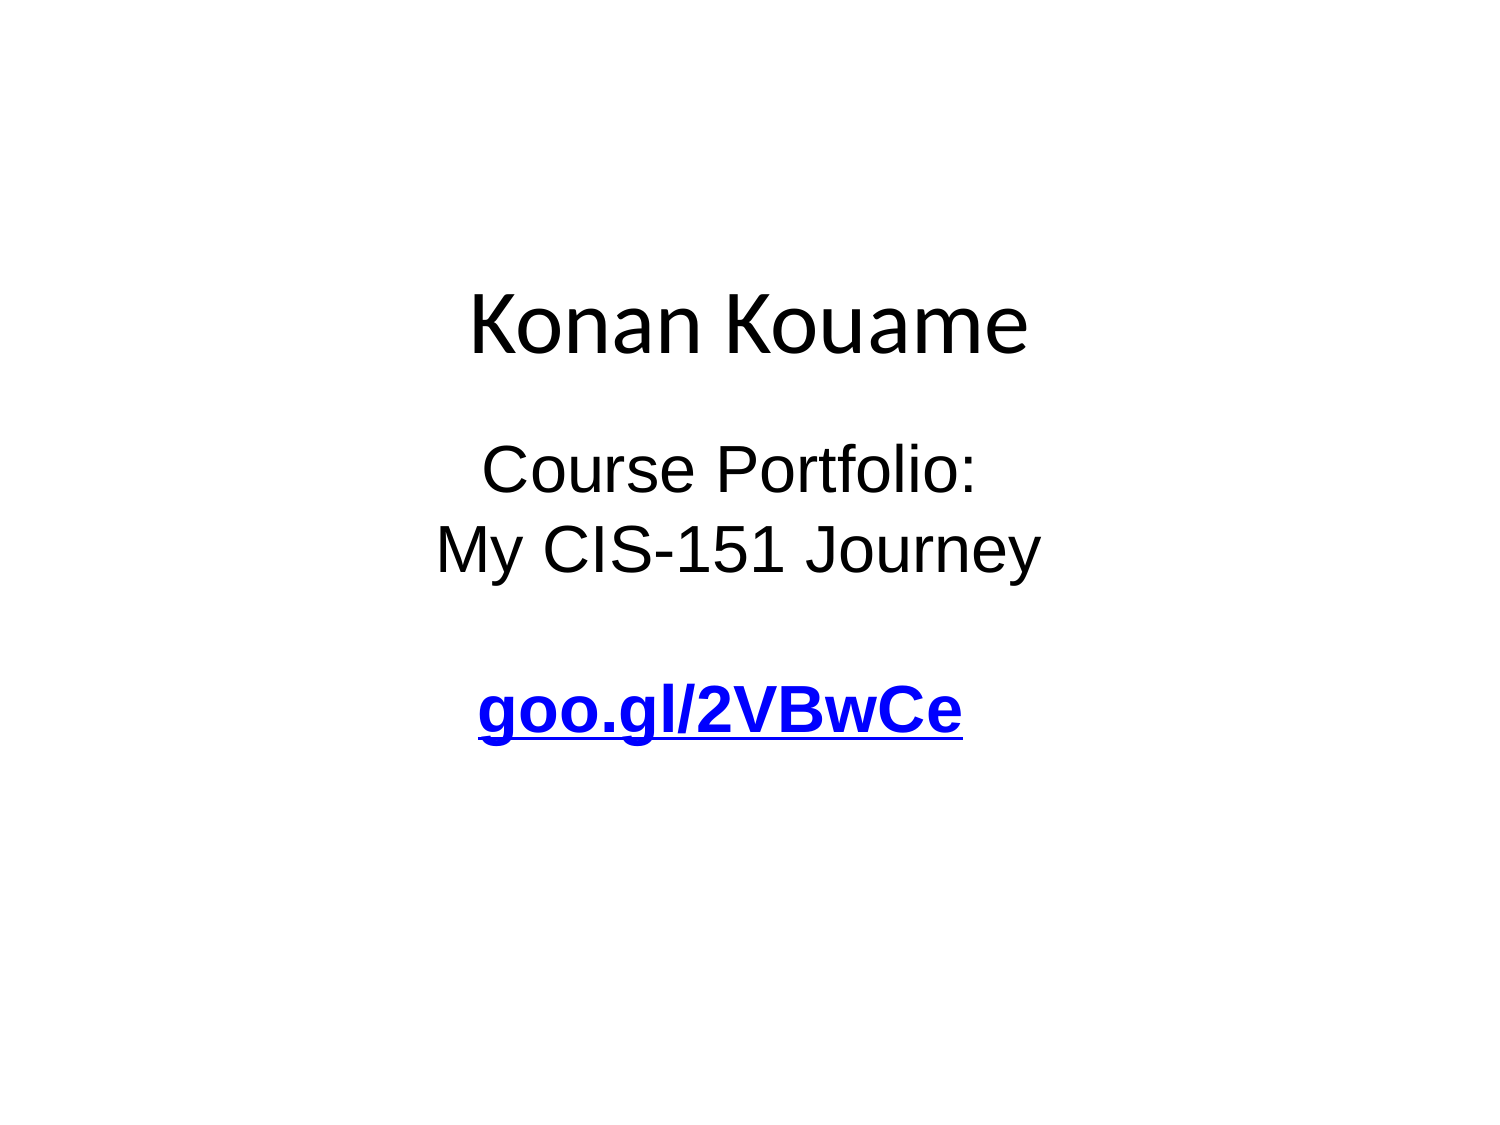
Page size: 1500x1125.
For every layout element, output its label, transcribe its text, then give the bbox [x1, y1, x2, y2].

title Konan Kouame [112, 195, 1388, 437]
subtitle Course Portfolio: My CIS-151 Journey goo.gl/2VBwCe [214, 418, 1265, 812]
